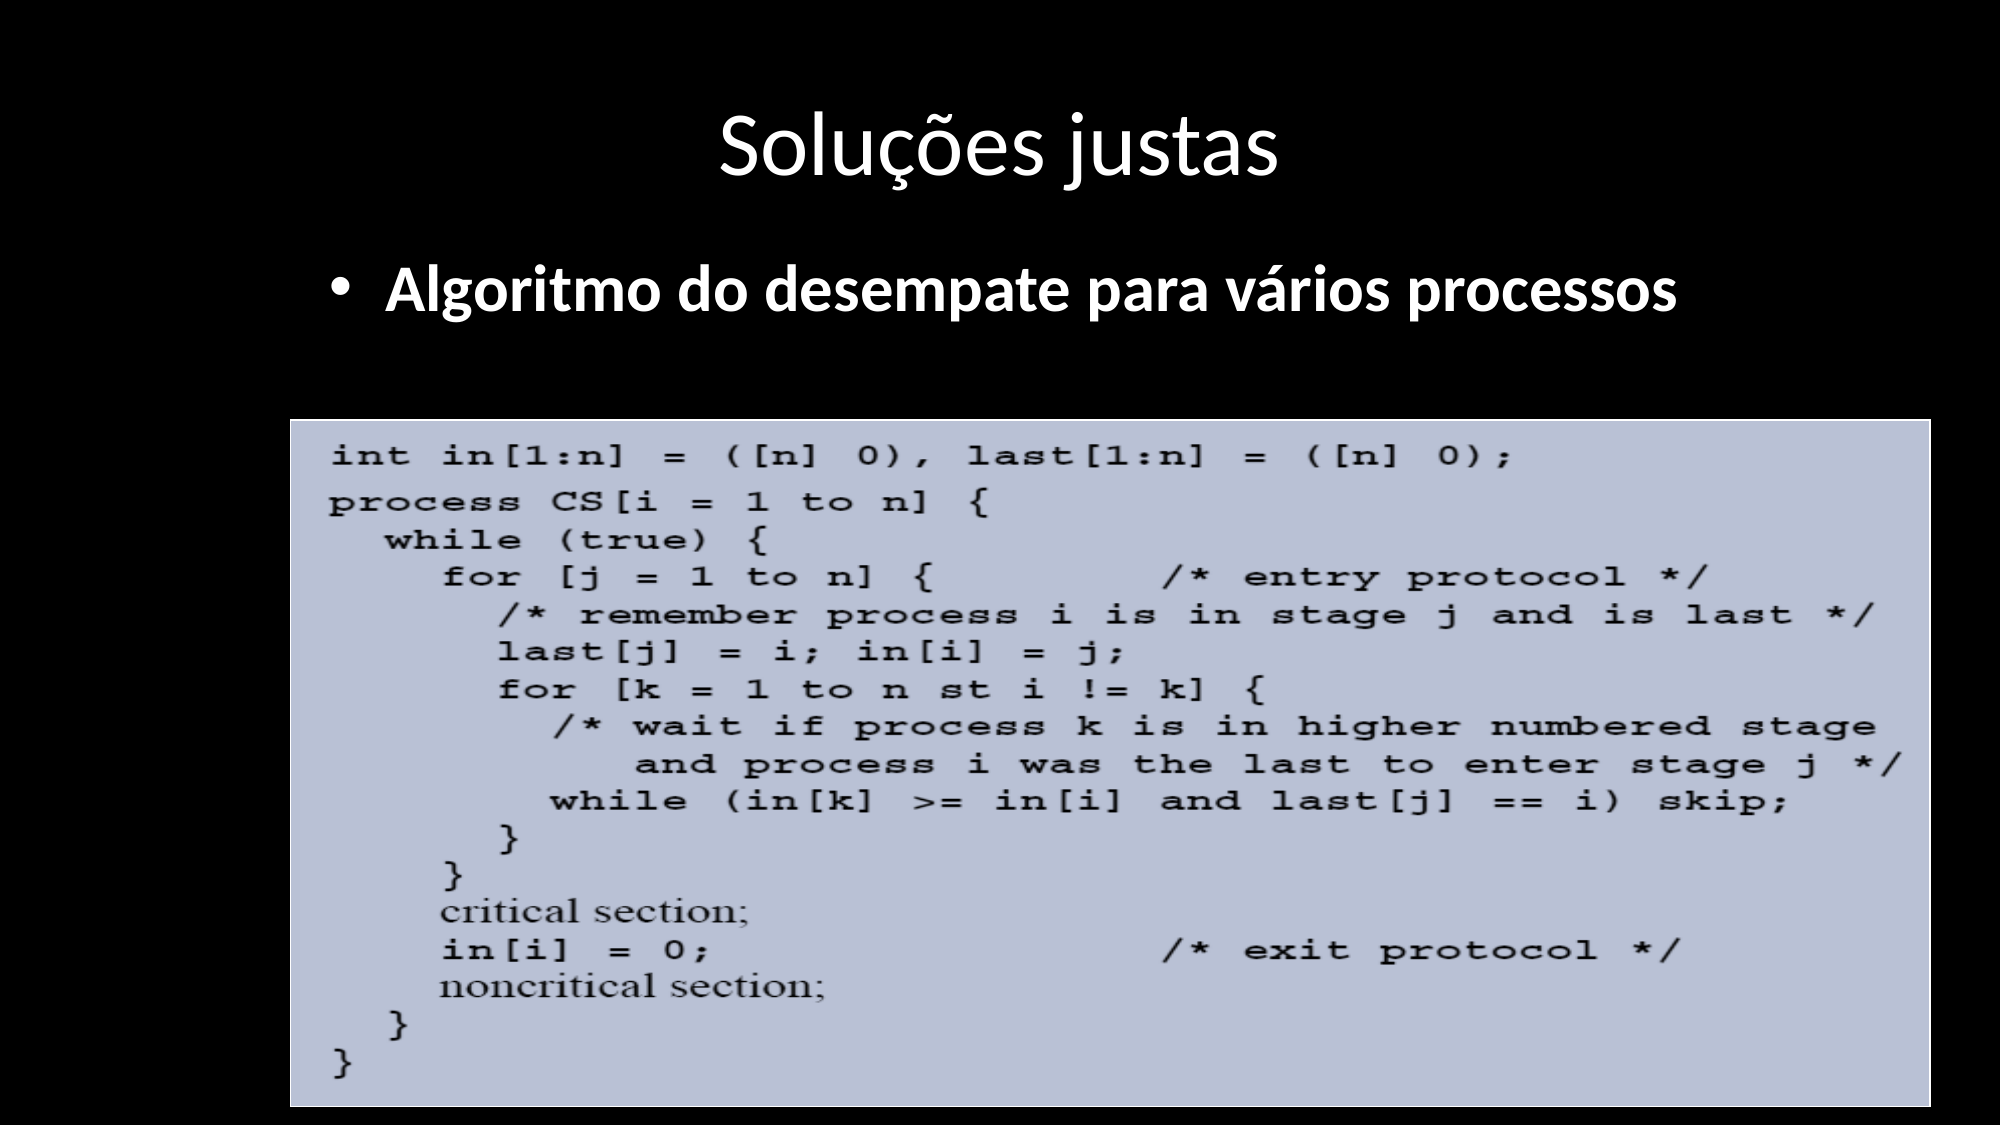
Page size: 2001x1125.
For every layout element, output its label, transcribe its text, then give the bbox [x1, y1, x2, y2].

title Soluções justas [99, 45, 1900, 233]
list Algoritmo do desempate para vários processos [313, 237, 1954, 421]
picture [290, 420, 1930, 1107]
